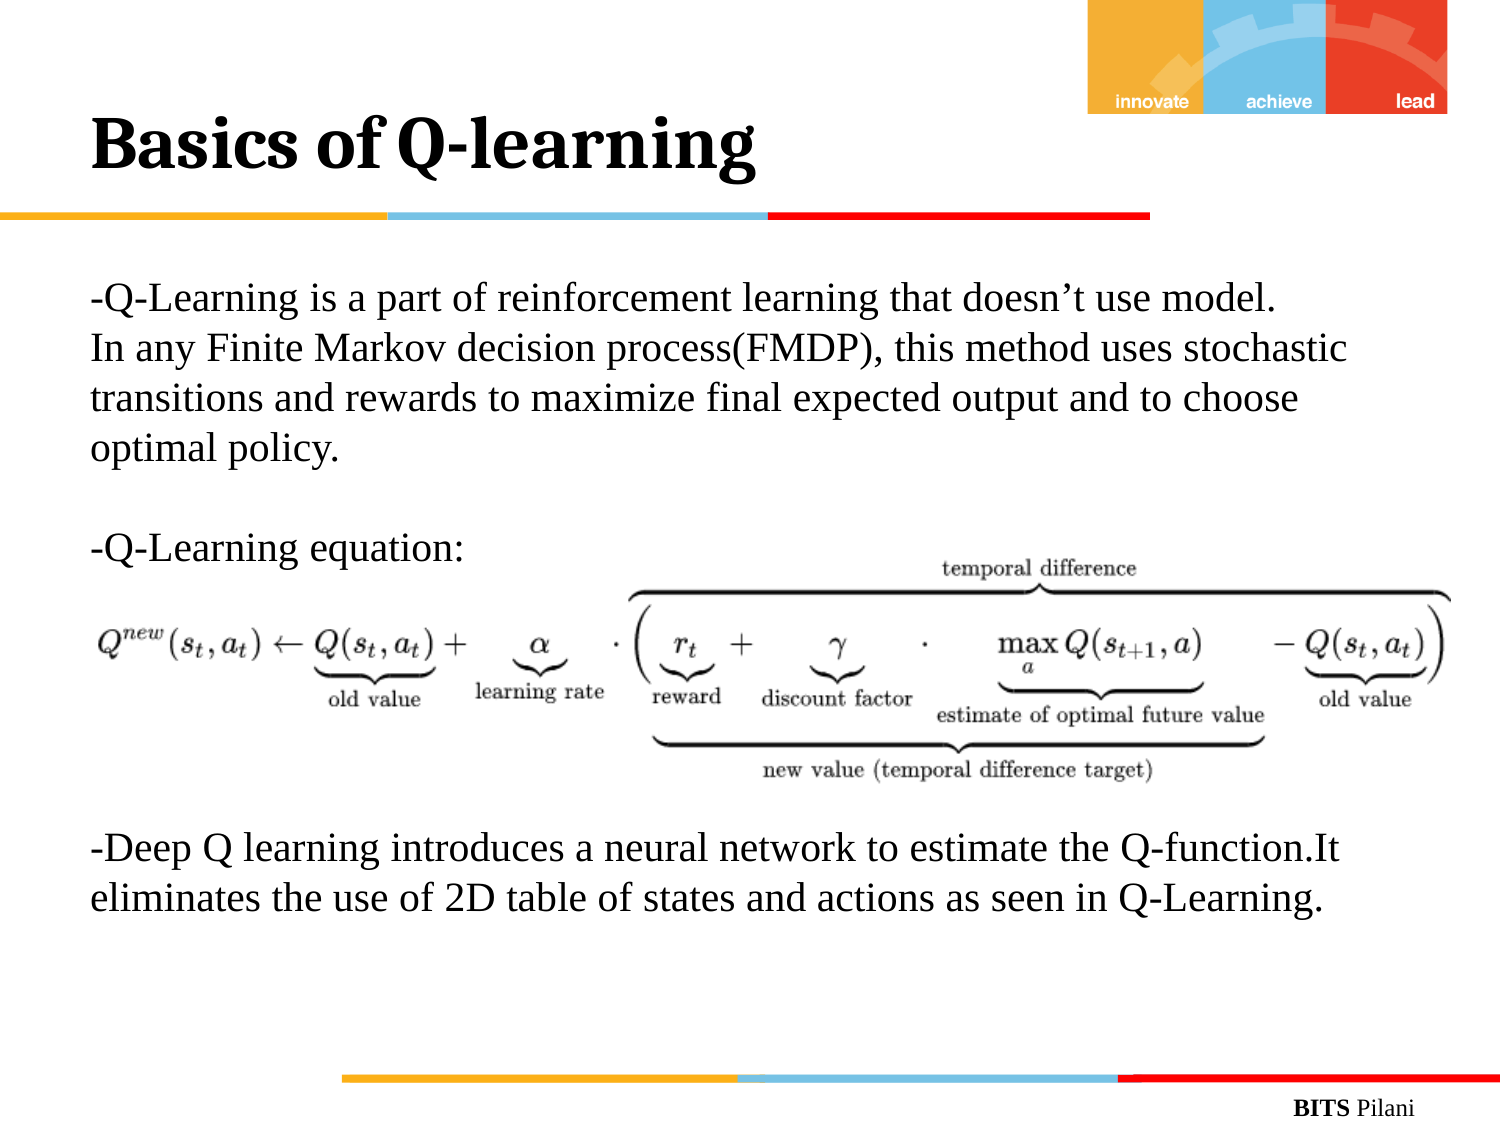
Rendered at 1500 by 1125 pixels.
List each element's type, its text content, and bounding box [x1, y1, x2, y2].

text_box BITS Pilani [1208, 1088, 1500, 1125]
title Basics of Q-learning [75, 45, 1425, 233]
list -Q-Learning is a part of reinforcement learning that doesn’t use model. In any Finite Markov decision process(FMDP), this method uses stochastic transitions and rewards to maximize final expected output and to choose optimal policy. -Q-Learning equation: -Deep Q learning introduces a neural network to estimate the Q-function.It eliminates the use of 2D table of states and actions as seen in Q-Learning. [75, 262, 1425, 1005]
picture [1087, 0, 1448, 114]
picture [97, 551, 1451, 790]
